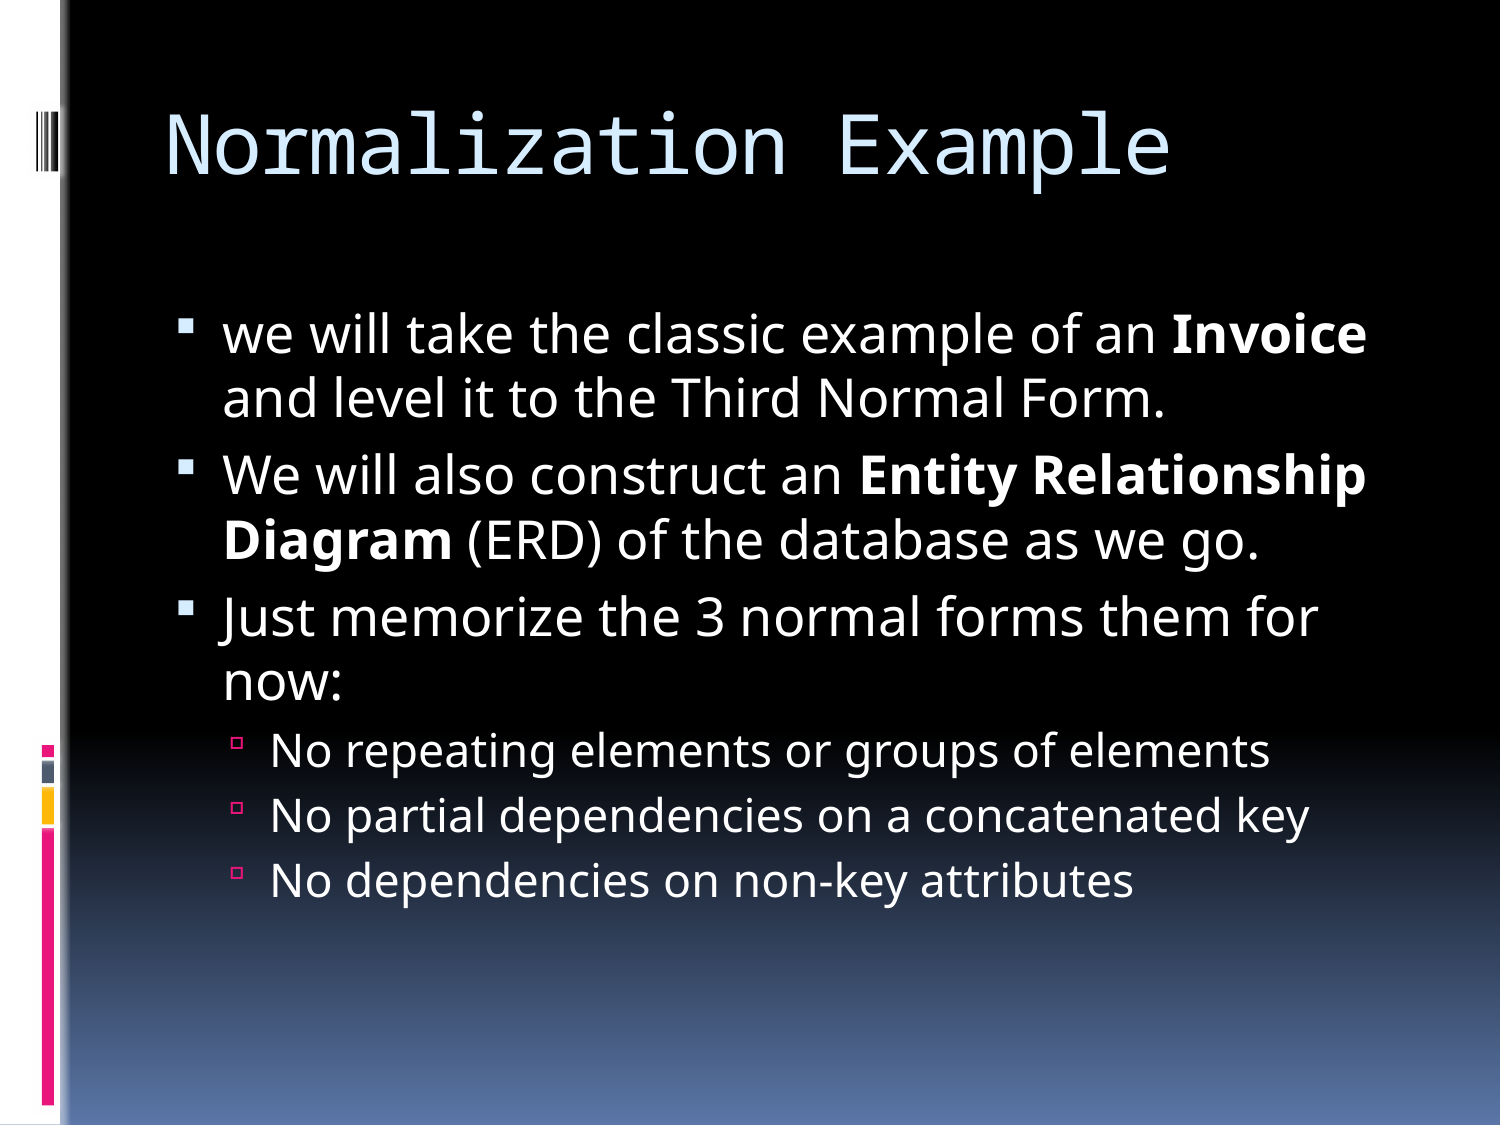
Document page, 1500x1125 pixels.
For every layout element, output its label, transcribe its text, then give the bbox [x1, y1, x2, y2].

list we will take the classic example of an Invoice and level it to the Third Normal Form. We will also construct an Entity Relationship Diagram (ERD) of the database as we go. Just memorize the 3 normal forms them for now: No repeating elements or groups of elements No partial dependencies on a concatenated key No dependencies on non-key attributes [150, 292, 1425, 1043]
title Normalization Example [150, 83, 1425, 234]
